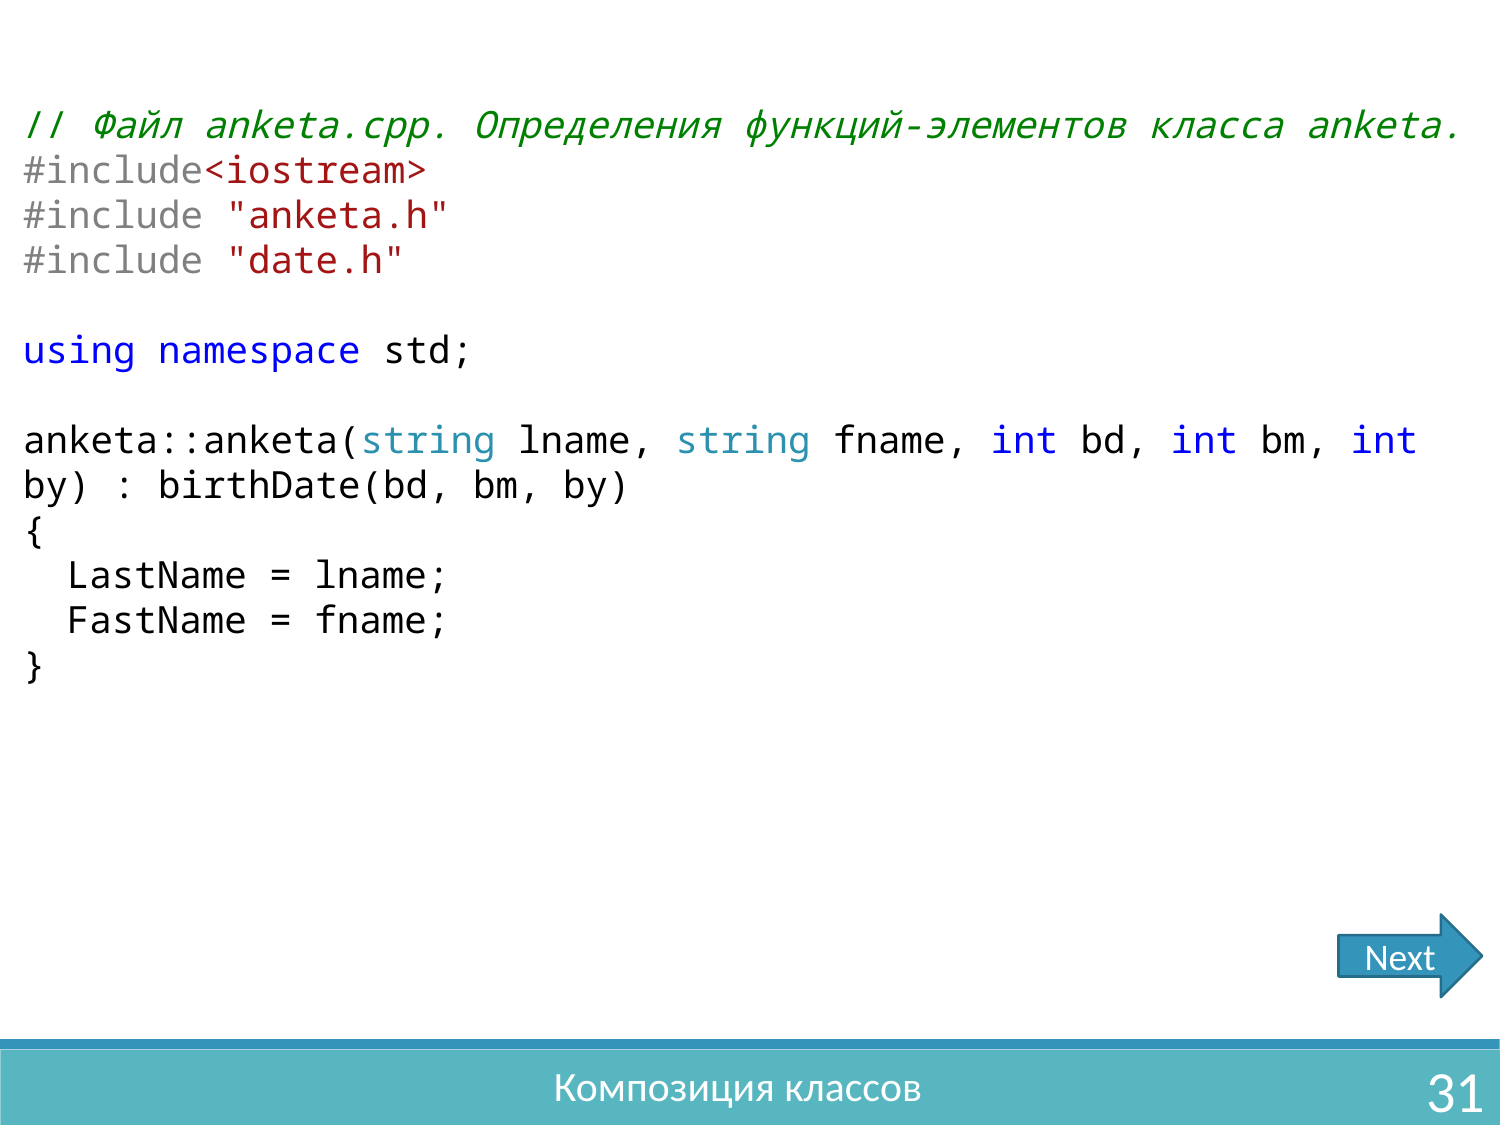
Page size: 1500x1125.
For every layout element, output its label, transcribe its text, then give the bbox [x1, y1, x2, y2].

slide_number 31 [1338, 1059, 1500, 1120]
text_box Композиция классов [478, 1059, 998, 1110]
text_box // Файл anketa.cpp. Определения функций-элементов класса anketa. #include<iostream> #include "anketa.h" #include "date.h" using namespace std; anketa::anketa(string lname, string fname, int bd, int bm, int by) : birthDate(bd, bm, by) { LastName = lname; FastName = fname; } [23, 100, 1500, 686]
text_box Next [1337, 913, 1484, 999]
